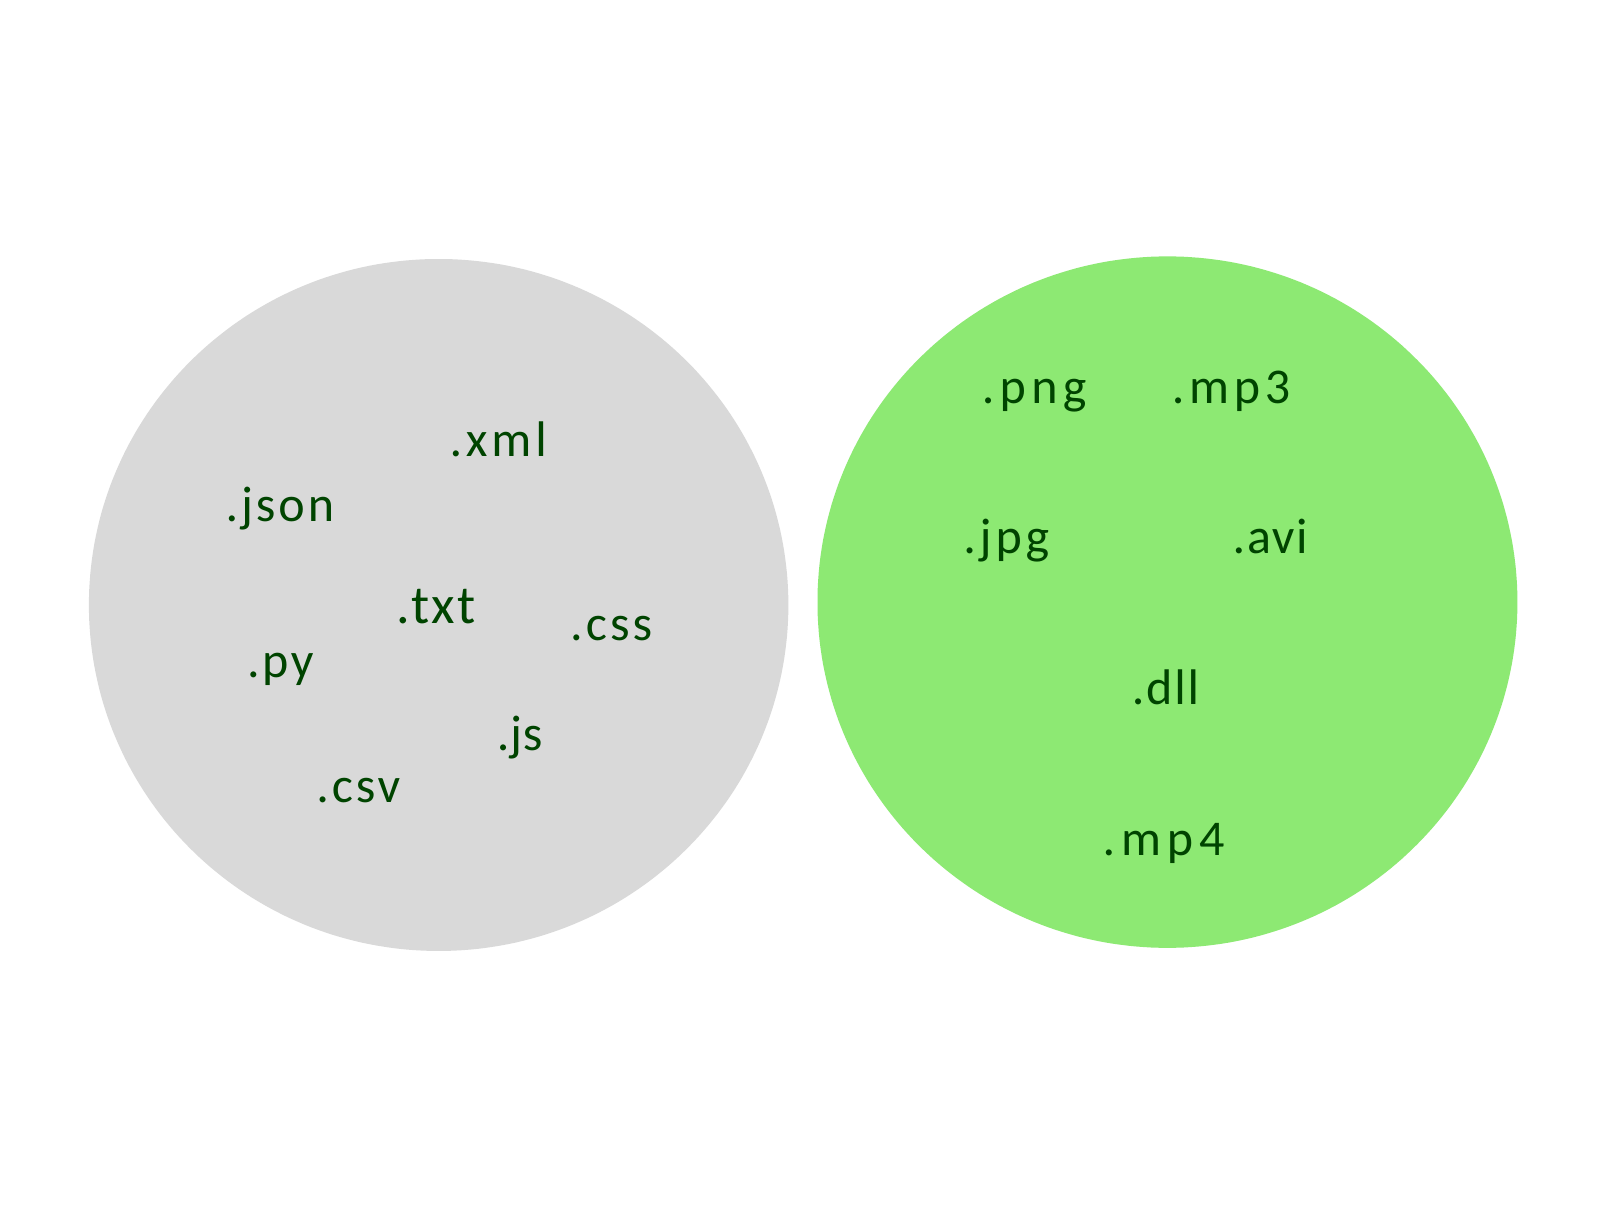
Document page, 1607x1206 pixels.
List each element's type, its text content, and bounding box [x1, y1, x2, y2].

text_box .json [223, 469, 342, 532]
text_box [88, 259, 789, 951]
text_box .txt [394, 566, 484, 634]
text_box .mp3 [1169, 350, 1300, 413]
text_box .xml [447, 404, 556, 467]
text_box .jpg [961, 501, 1058, 564]
text_box [817, 256, 1518, 948]
text_box .dll [1129, 652, 1206, 715]
text_box .png [979, 350, 1097, 413]
text_box .py [245, 625, 321, 688]
text_box .avi [1230, 501, 1316, 564]
text_box .js .csv [314, 705, 548, 813]
text_box .css [568, 588, 660, 651]
text_box .mp4 [1100, 803, 1236, 866]
